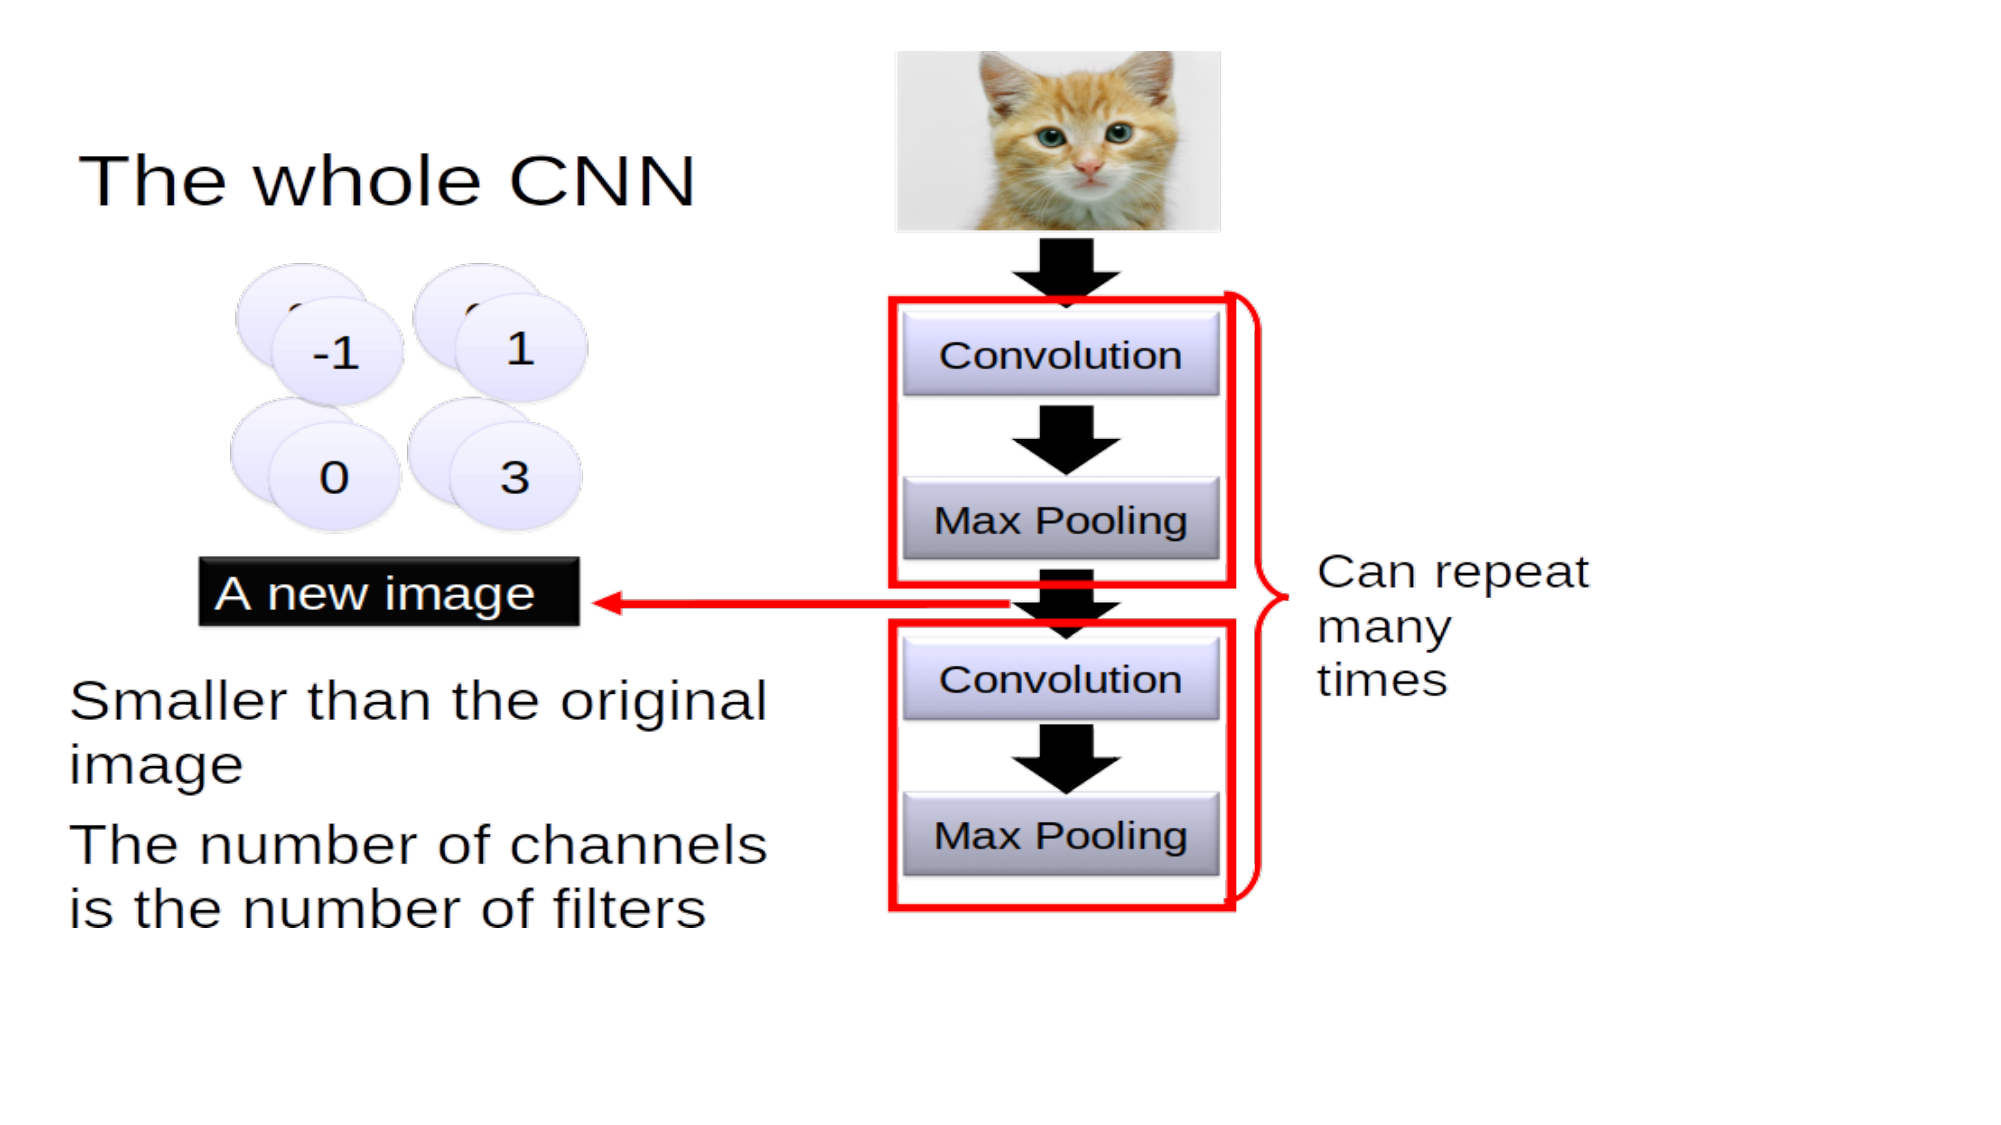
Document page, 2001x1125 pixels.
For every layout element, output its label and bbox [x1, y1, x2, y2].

picture [61, 51, 1591, 928]
